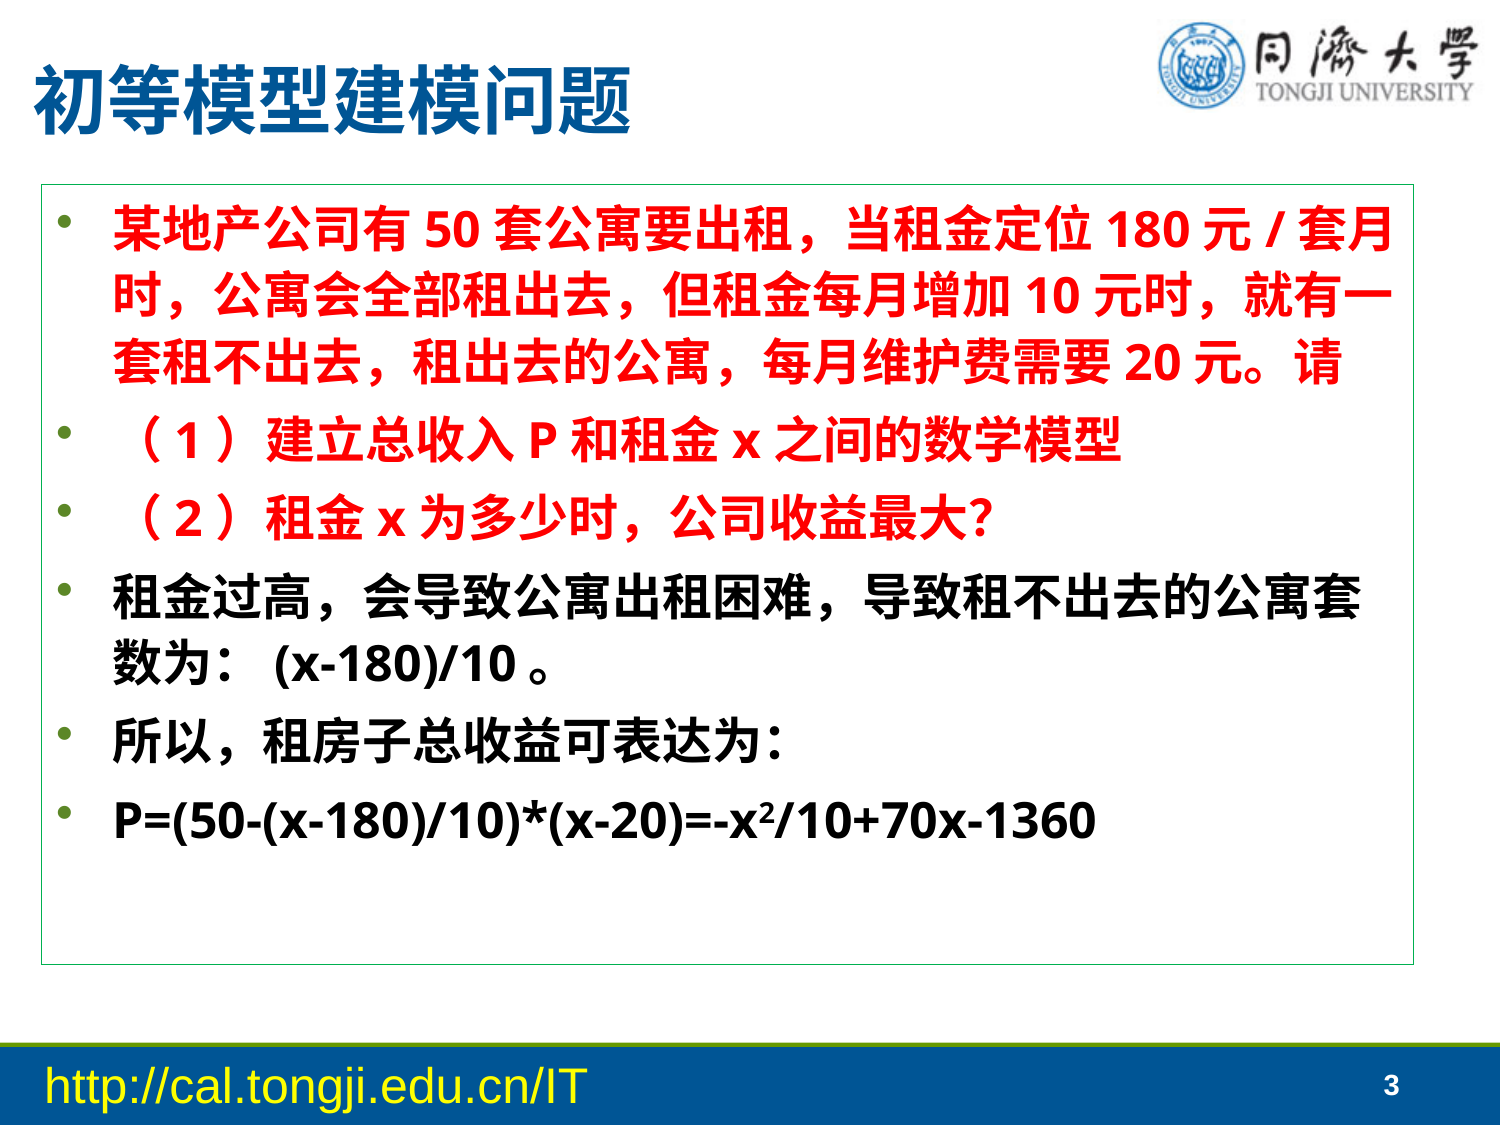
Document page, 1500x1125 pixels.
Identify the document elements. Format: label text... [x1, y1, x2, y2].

picture [1145, 19, 1495, 113]
list 某地产公司有50套公寓要出租，当租金定位180元/套月时，公寓会全部租出去，但租金每月增加10元时，就有一套租不出去，租出去的公寓，每月维护费需要20元。请 （1）建立总收入P和租金x之间的数学模型 （2）租金x为多少时，公司收益最大？ 租金过高，会导致公寓出租困难，导致租不出去的公寓套数为：(x-180)/10。 所以，租房子总收益可表达为： P=(50-(x-180)/10)*(x-20)=-x2/10+70x-1360 [41, 184, 1414, 965]
title 初等模型建模问题 [17, 31, 1376, 154]
